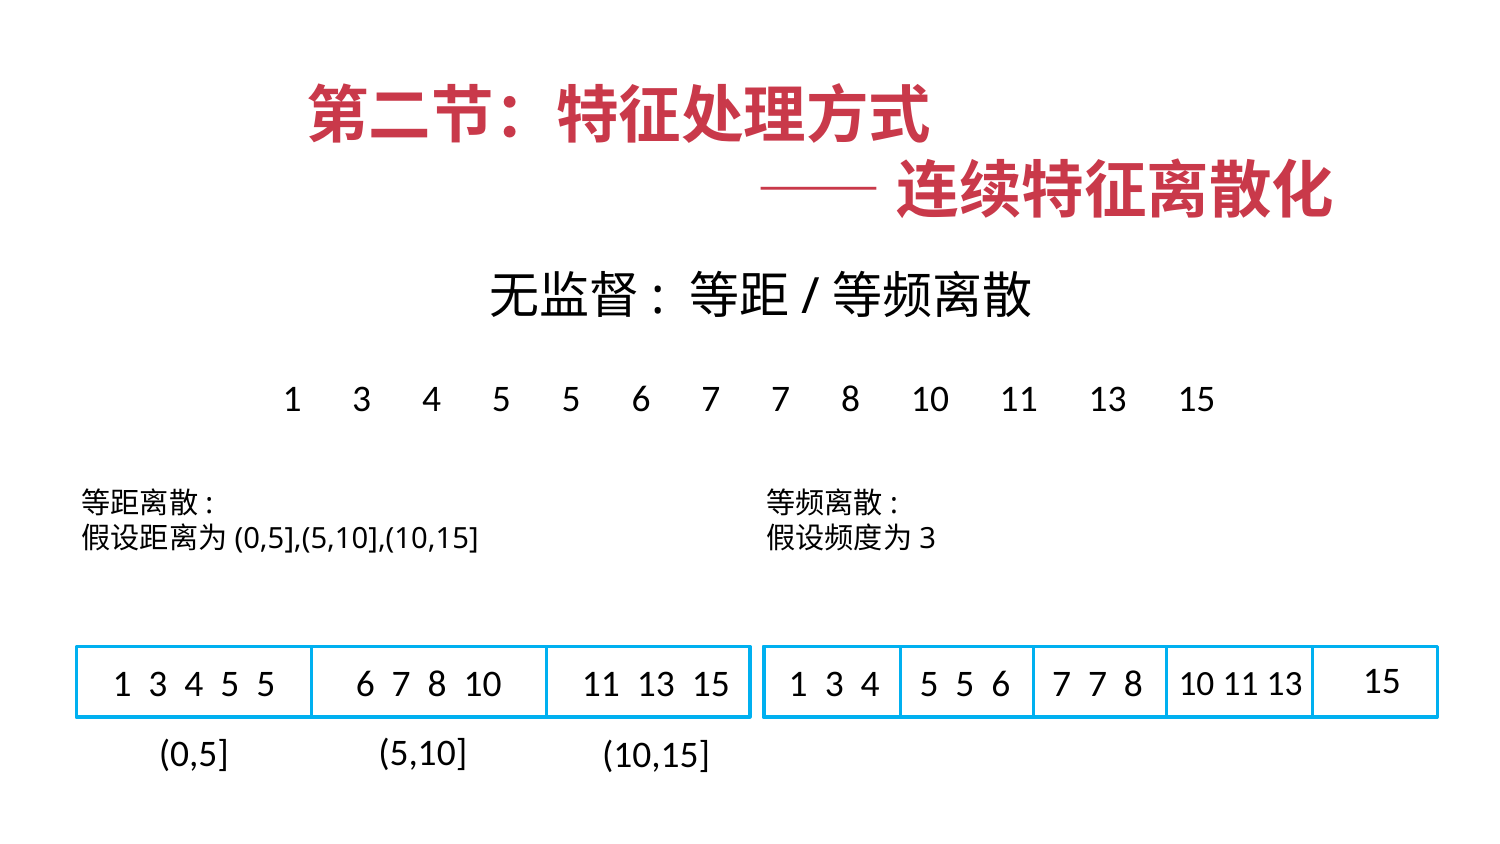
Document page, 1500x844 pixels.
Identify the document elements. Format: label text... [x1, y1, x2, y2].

text_box [547, 646, 750, 718]
text_box [900, 646, 1033, 718]
text_box 等频离散: 假设频度为3 [751, 477, 951, 562]
text_box [76, 646, 311, 718]
text_box [1166, 710, 1313, 718]
text_box 1 3 4 5 5 6 7 7 8 10 11 13 15 [267, 366, 1233, 426]
text_box 5 5 6 [904, 651, 1026, 712]
text_box (0,5] [144, 721, 244, 782]
text_box 10 11 13 [1163, 652, 1318, 710]
text_box (5,10] [363, 721, 483, 781]
text_box 无监督: 等距/等频离散 [474, 256, 1047, 332]
text_box 11 13 15 [567, 651, 745, 712]
text_box (10,15] [587, 722, 726, 782]
text_box [1033, 646, 1166, 718]
text_box 7 7 8 [1037, 651, 1159, 712]
text_box [1166, 646, 1313, 652]
text_box 1 3 4 5 5 [97, 651, 291, 712]
text_box 6 7 8 10 [341, 651, 517, 712]
text_box [1313, 646, 1438, 718]
text_box 第二节：特征处理方式 ——连续特征离散化 [291, 67, 1350, 233]
text_box 15 [1348, 648, 1416, 709]
text_box [763, 646, 900, 718]
text_box 等距离散: 假设距离为(0,5],(5,10],(10,15] [66, 477, 494, 562]
text_box 1 3 4 [774, 651, 895, 712]
text_box [311, 646, 547, 718]
